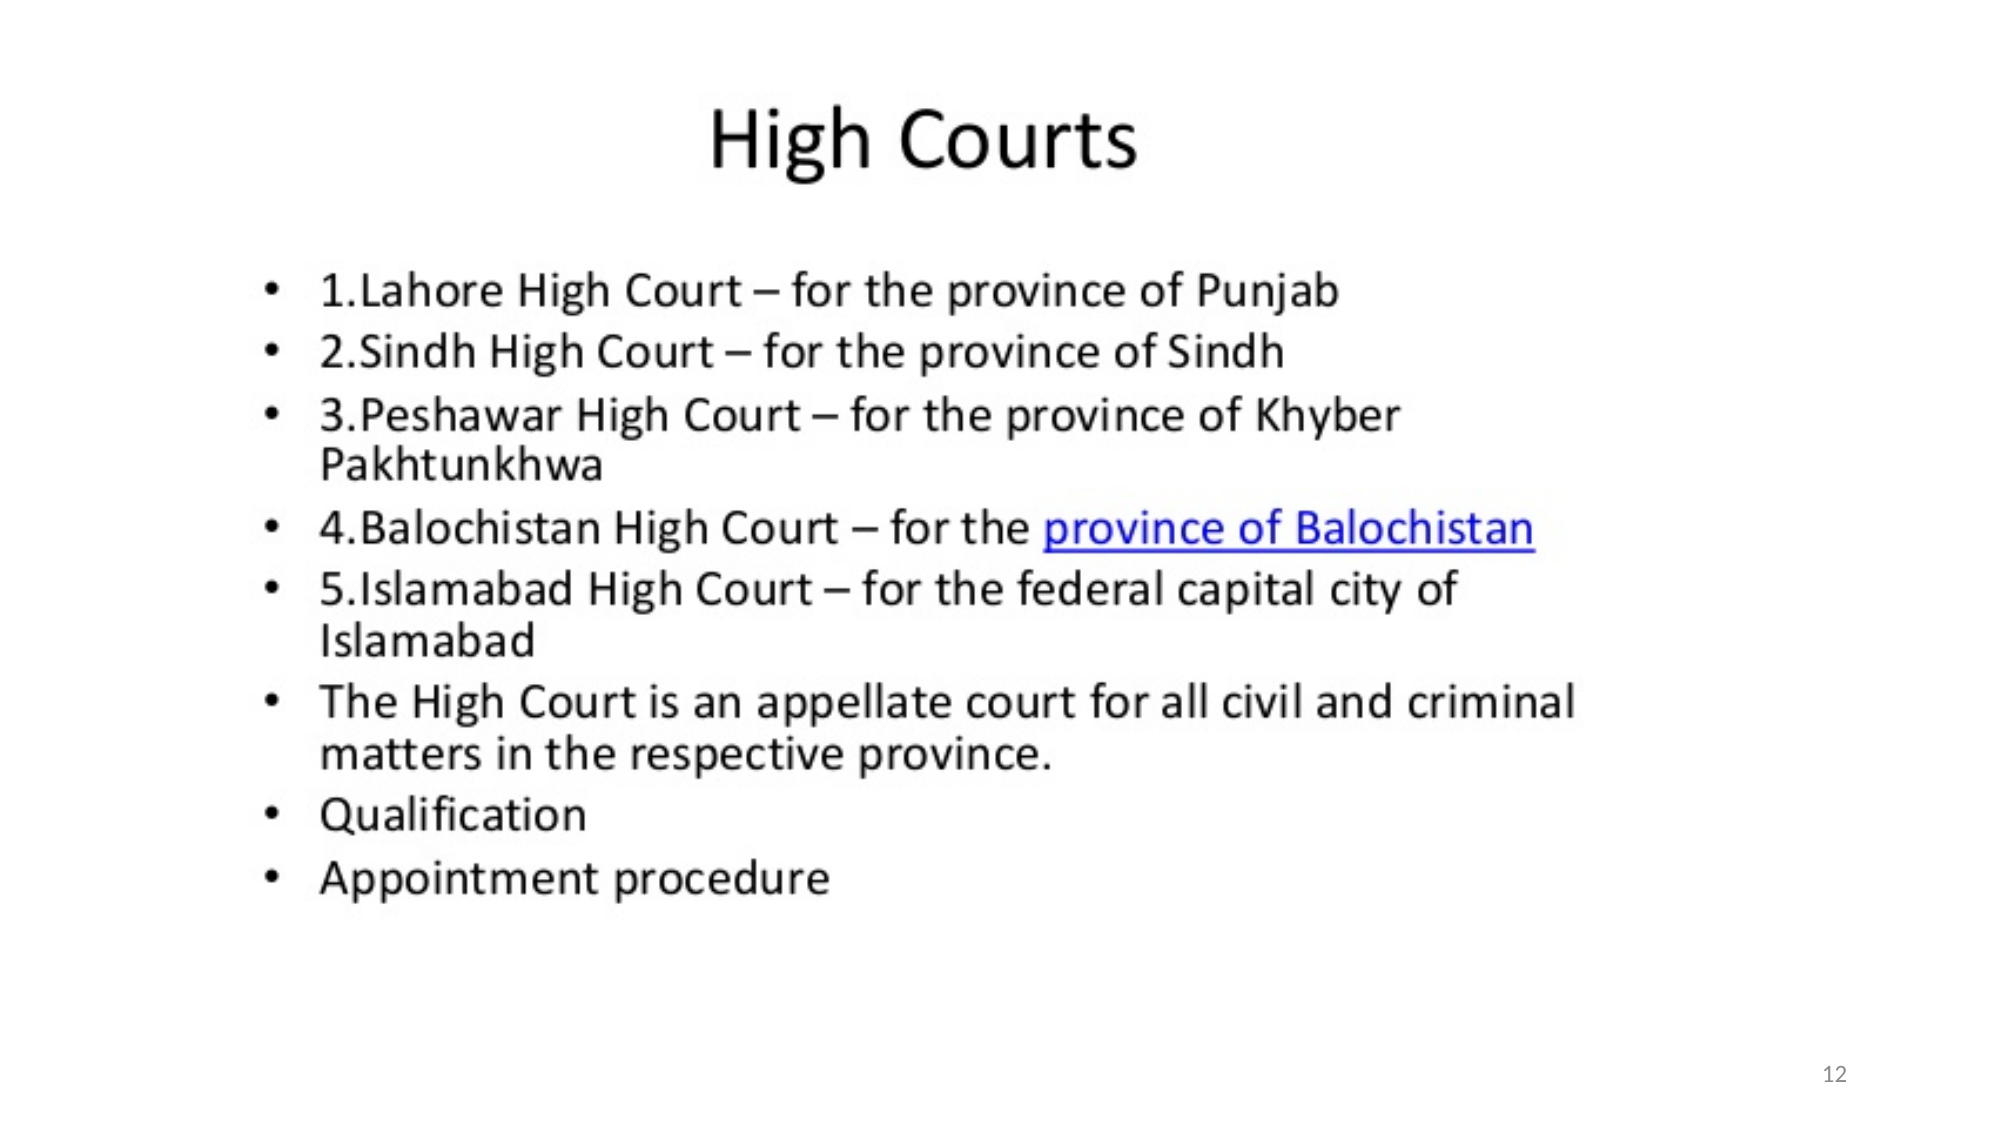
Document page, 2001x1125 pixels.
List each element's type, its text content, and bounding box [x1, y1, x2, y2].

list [174, 0, 1673, 1125]
slide_number 12 [1673, 1042, 1863, 1103]
